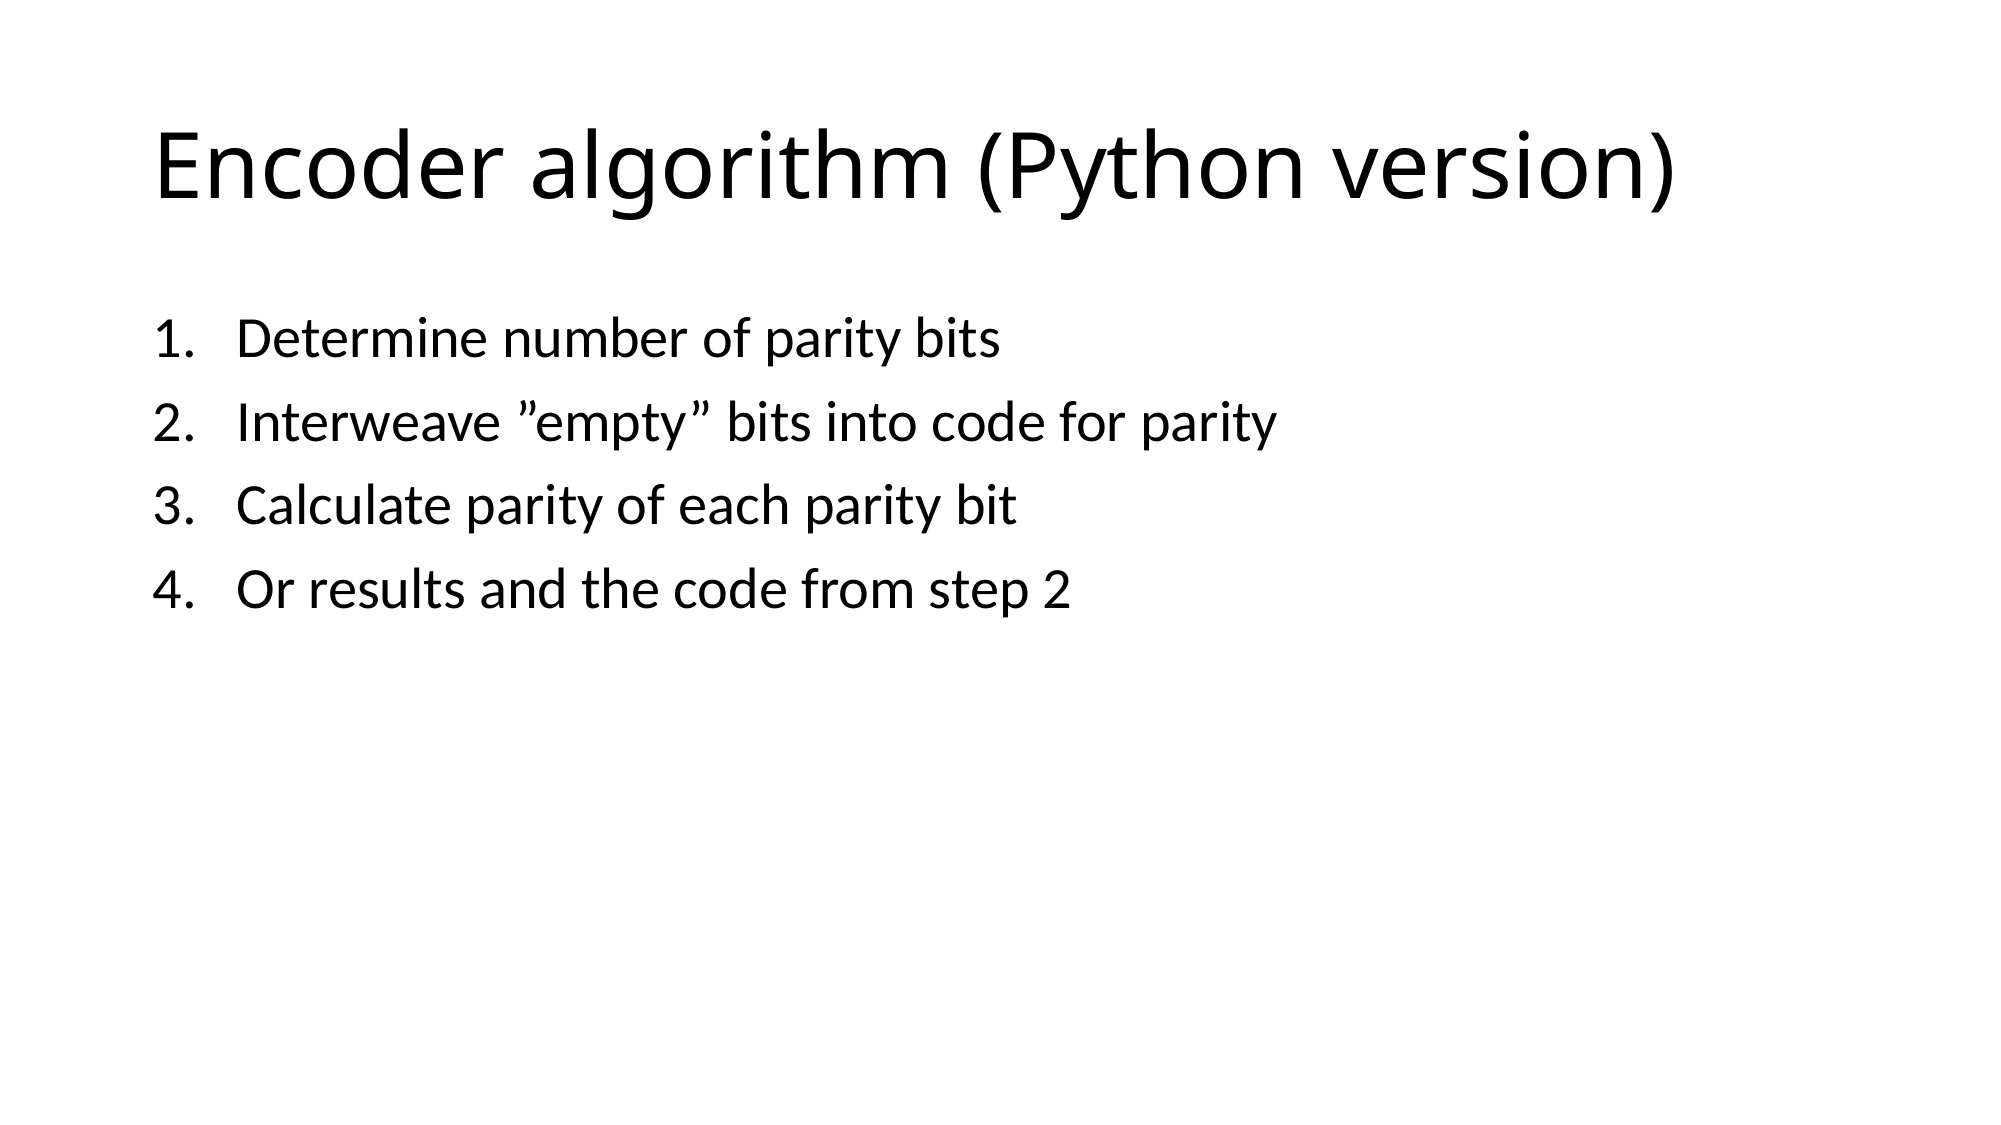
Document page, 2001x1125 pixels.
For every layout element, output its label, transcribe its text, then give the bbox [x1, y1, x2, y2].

list Determine number of parity bits Interweave ”empty” bits into code for parity Calculate parity of each parity bit Or results and the code from step 2 [137, 299, 1863, 1014]
title Encoder algorithm (Python version) [137, 59, 1863, 278]
